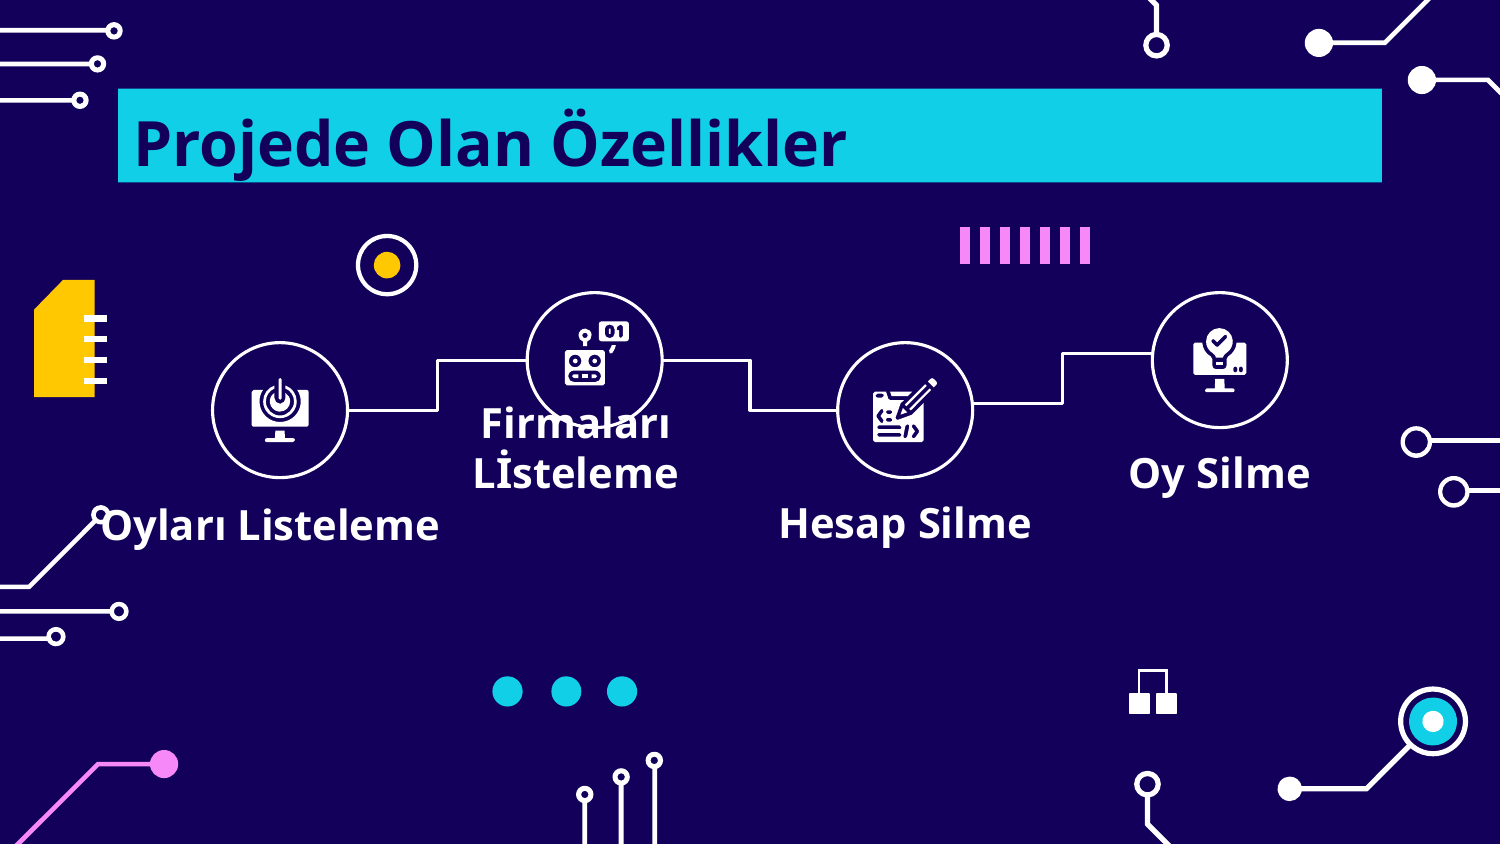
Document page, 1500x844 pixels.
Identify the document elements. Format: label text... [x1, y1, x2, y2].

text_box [972, 353, 1153, 404]
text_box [1193, 327, 1247, 393]
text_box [1129, 669, 1177, 714]
text_box Oy Silme [1068, 445, 1371, 512]
text_box [527, 292, 663, 428]
text_box Oyları Listeleme [85, 496, 456, 564]
text_box [212, 342, 348, 478]
title Projede Olan Özellikler [118, 88, 1382, 183]
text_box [661, 359, 839, 411]
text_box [492, 676, 638, 707]
text_box [1152, 292, 1288, 428]
text_box Hesap Silme [754, 496, 1057, 563]
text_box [251, 377, 309, 443]
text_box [347, 359, 528, 411]
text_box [872, 377, 938, 443]
text_box Firmaları Lİsteleme [366, 445, 786, 512]
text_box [564, 321, 630, 386]
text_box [355, 233, 422, 297]
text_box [959, 226, 1091, 264]
text_box [838, 342, 973, 478]
